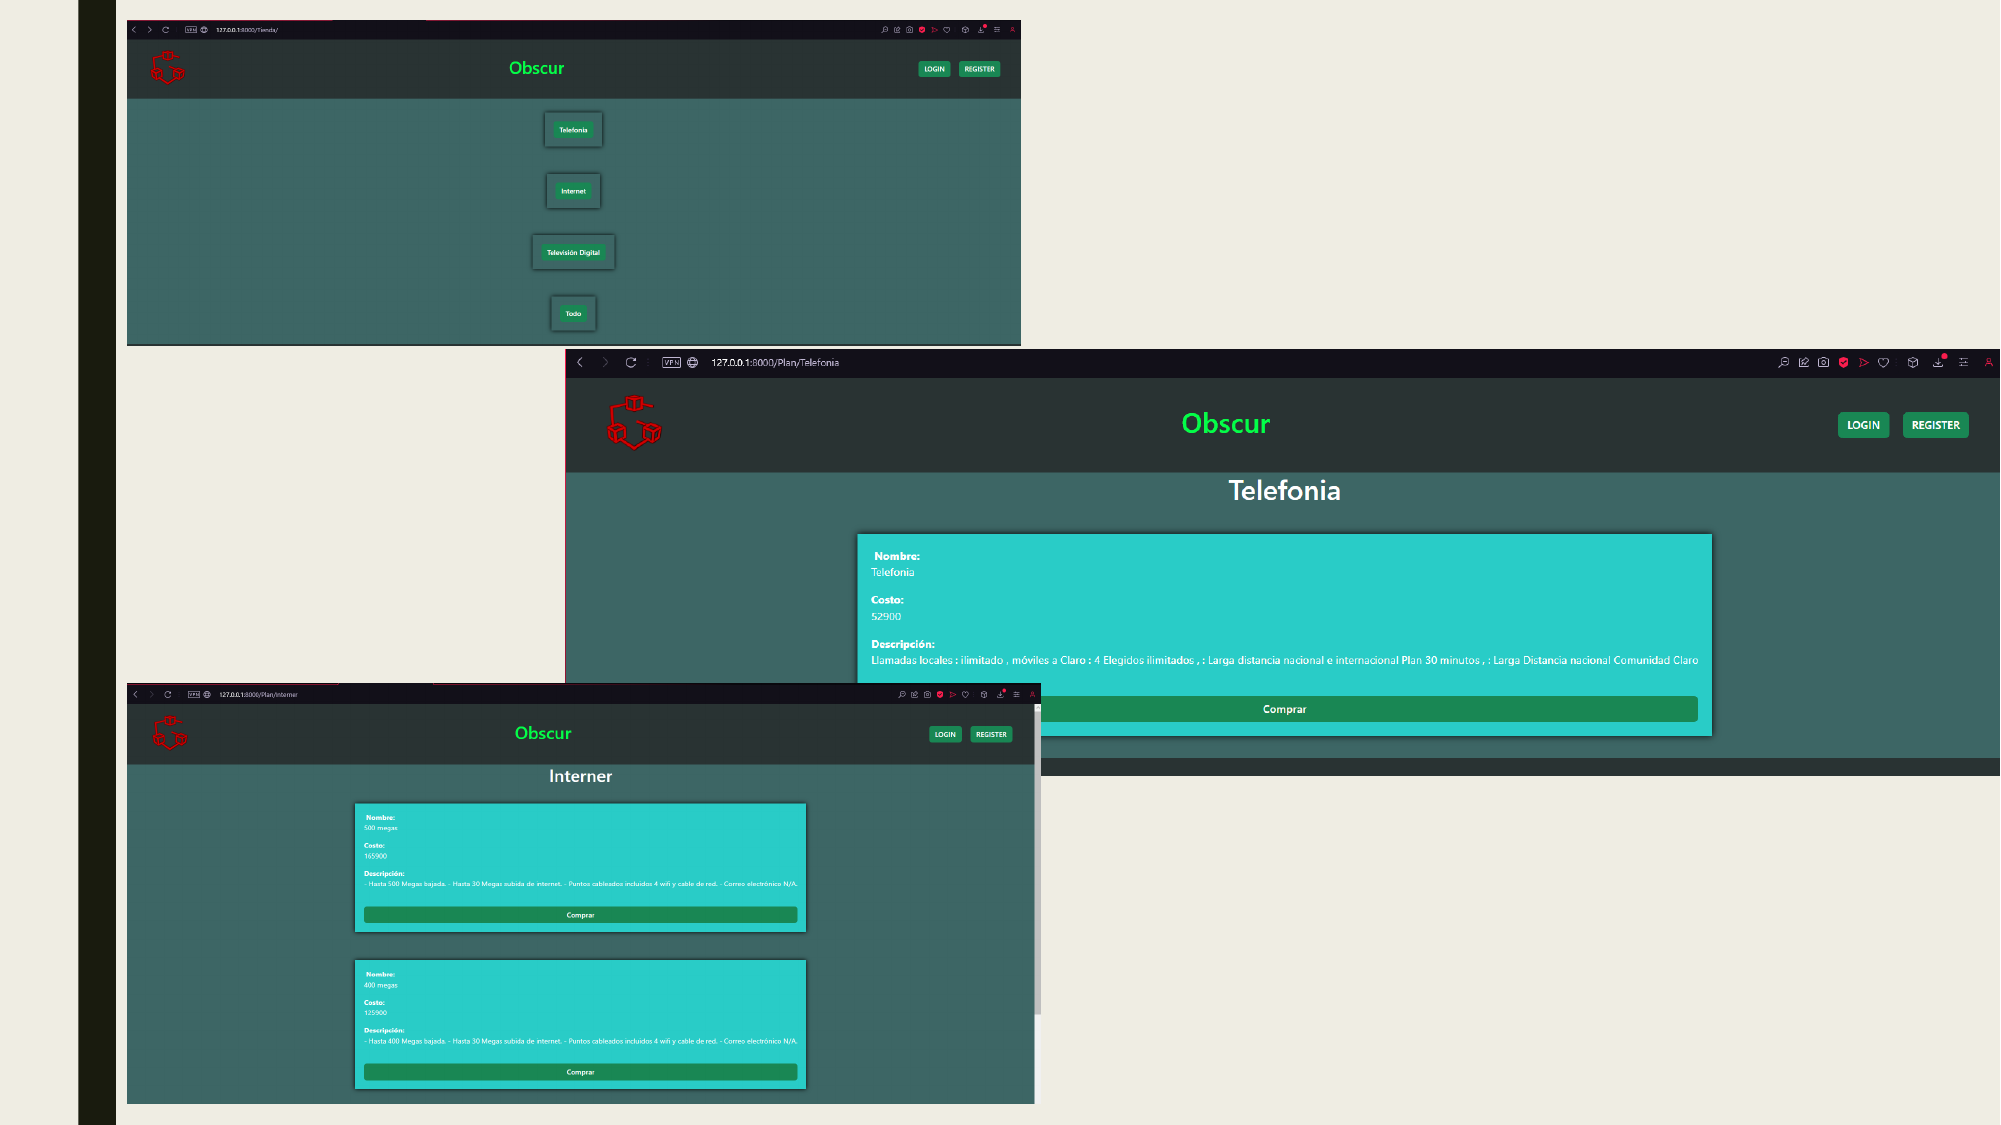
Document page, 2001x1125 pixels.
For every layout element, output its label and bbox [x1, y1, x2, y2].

picture [127, 20, 1021, 346]
picture [127, 349, 2000, 1104]
